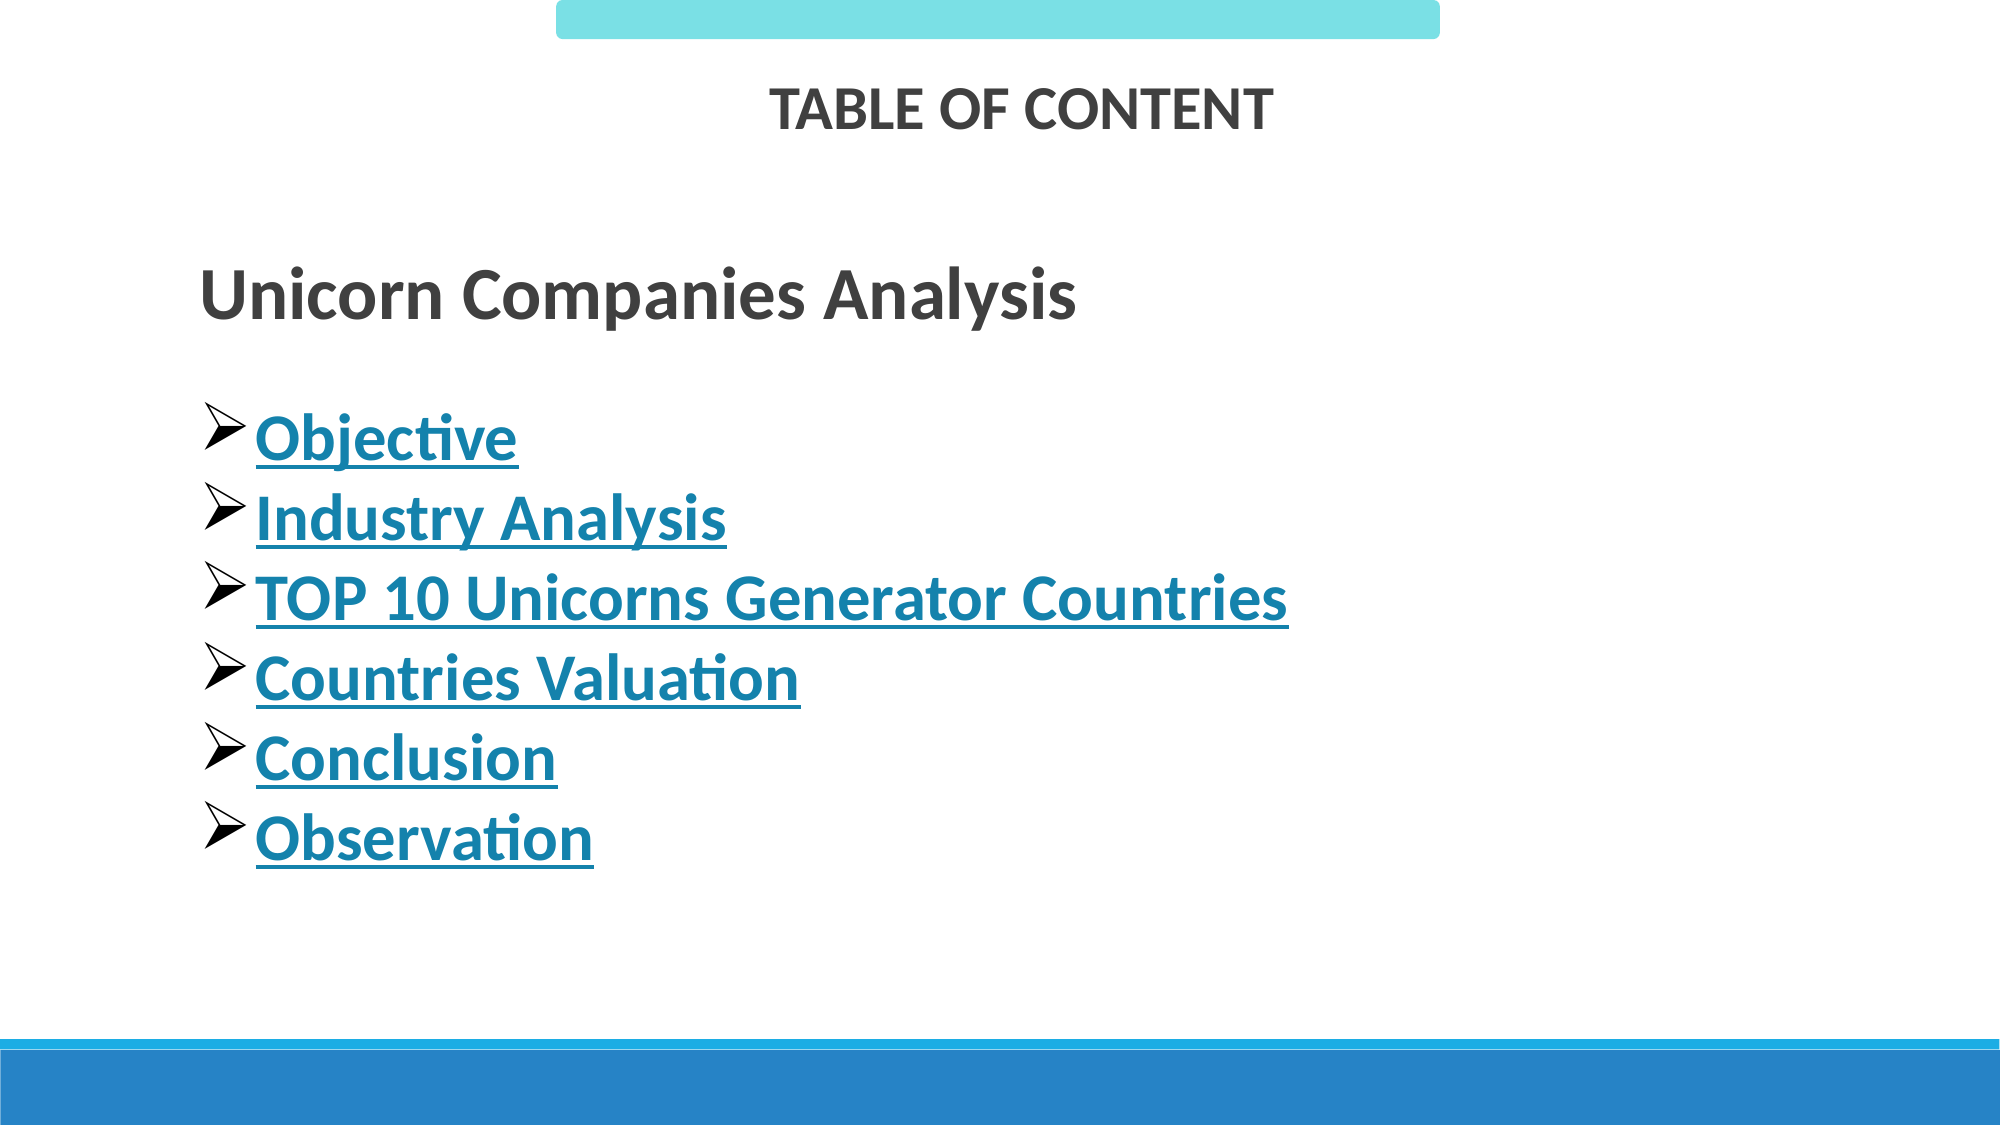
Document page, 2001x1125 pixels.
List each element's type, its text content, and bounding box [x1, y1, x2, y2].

text_box [554, 0, 1442, 41]
text_box Unicorn Companies Analysis Objective Industry Analysis TOP 10 Unicorns Generator Countries Countries Valuation Conclusion Observation [184, 236, 1812, 882]
text_box TABLE OF CONTENT [208, 60, 1836, 150]
